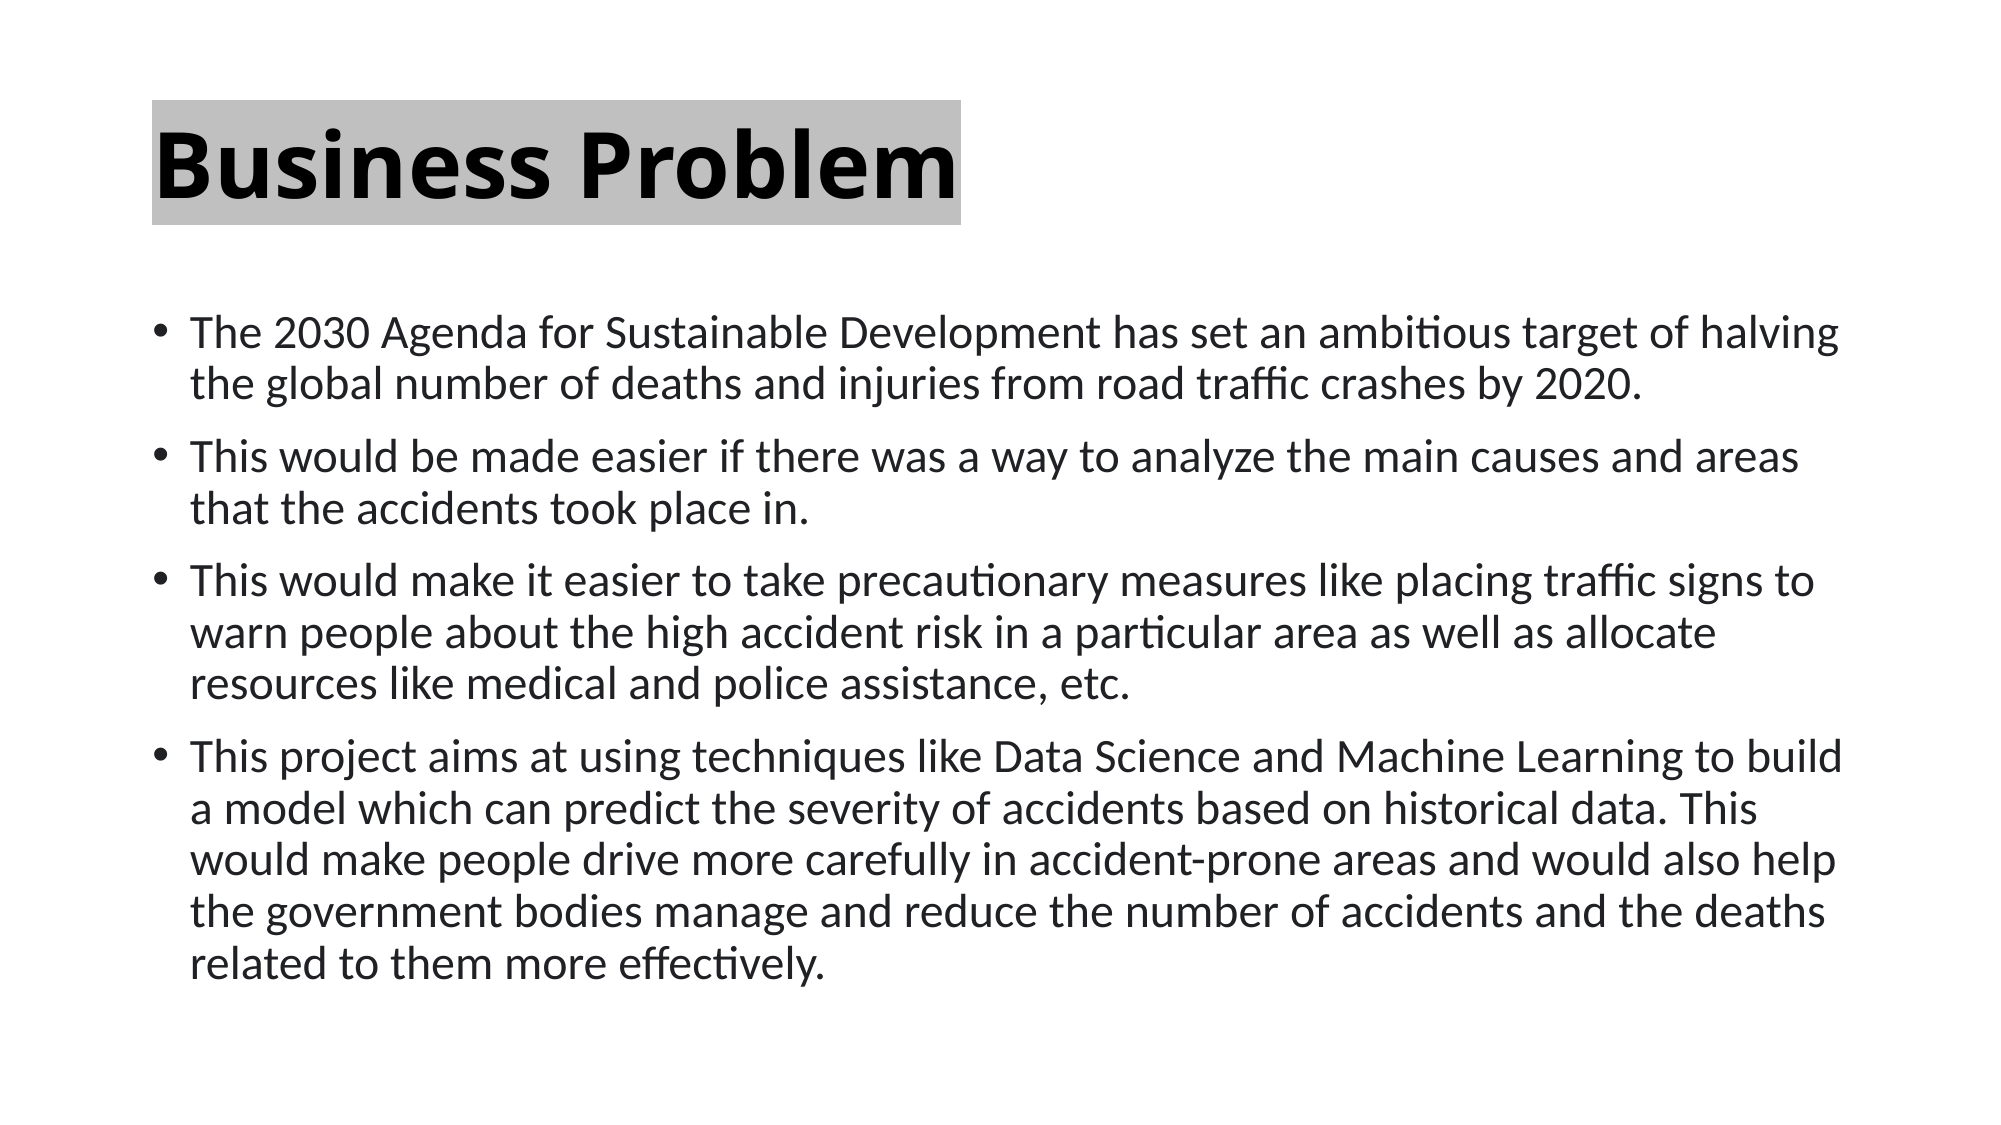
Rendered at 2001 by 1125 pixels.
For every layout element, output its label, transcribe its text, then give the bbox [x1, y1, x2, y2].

list The 2030 Agenda for Sustainable Development has set an ambitious target of halving the global number of deaths and injuries from road traffic crashes by 2020. This would be made easier if there was a way to analyze the main causes and areas that the accidents took place in. This would make it easier to take precautionary measures like placing traffic signs to warn people about the high accident risk in a particular area as well as allocate resources like medical and police assistance, etc. This project aims at using techniques like Data Science and Machine Learning to build a model which can predict the severity of accidents based on historical data. This would make people drive more carefully in accident-prone areas and would also help the government bodies manage and reduce the number of accidents and the deaths related to them more effectively. [137, 299, 1863, 1036]
title Business Problem [137, 59, 1863, 278]
